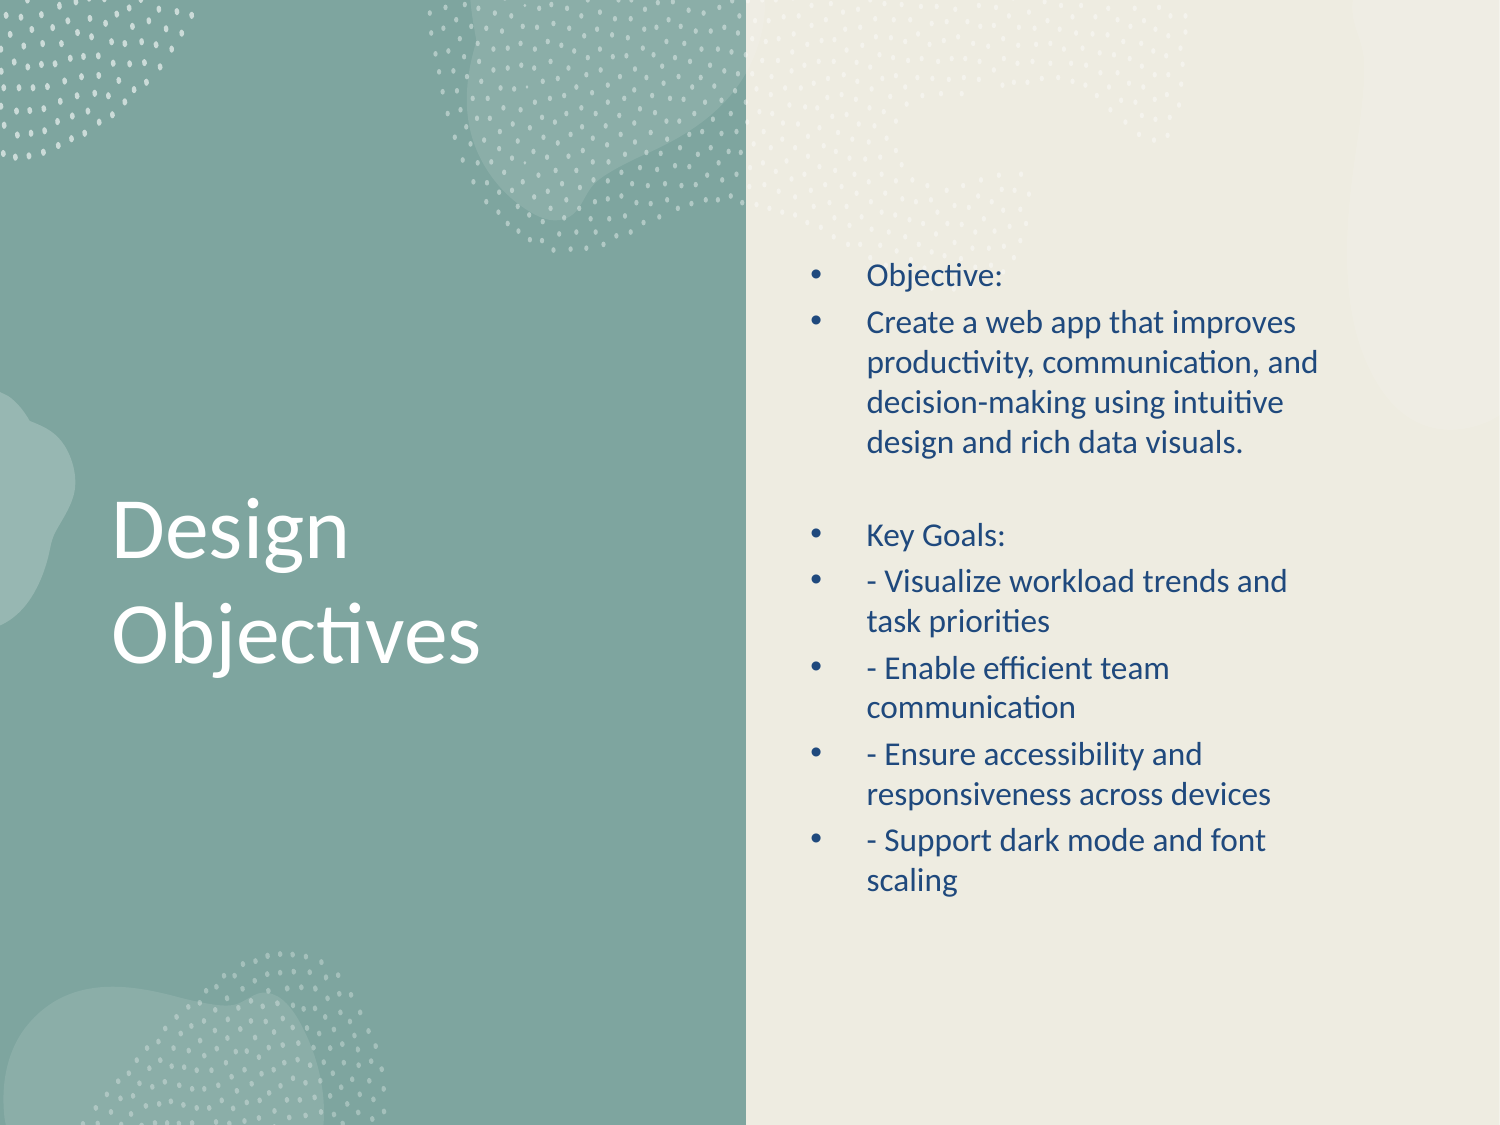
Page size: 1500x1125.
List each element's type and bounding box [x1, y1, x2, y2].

text_box [0, 0, 1500, 1125]
